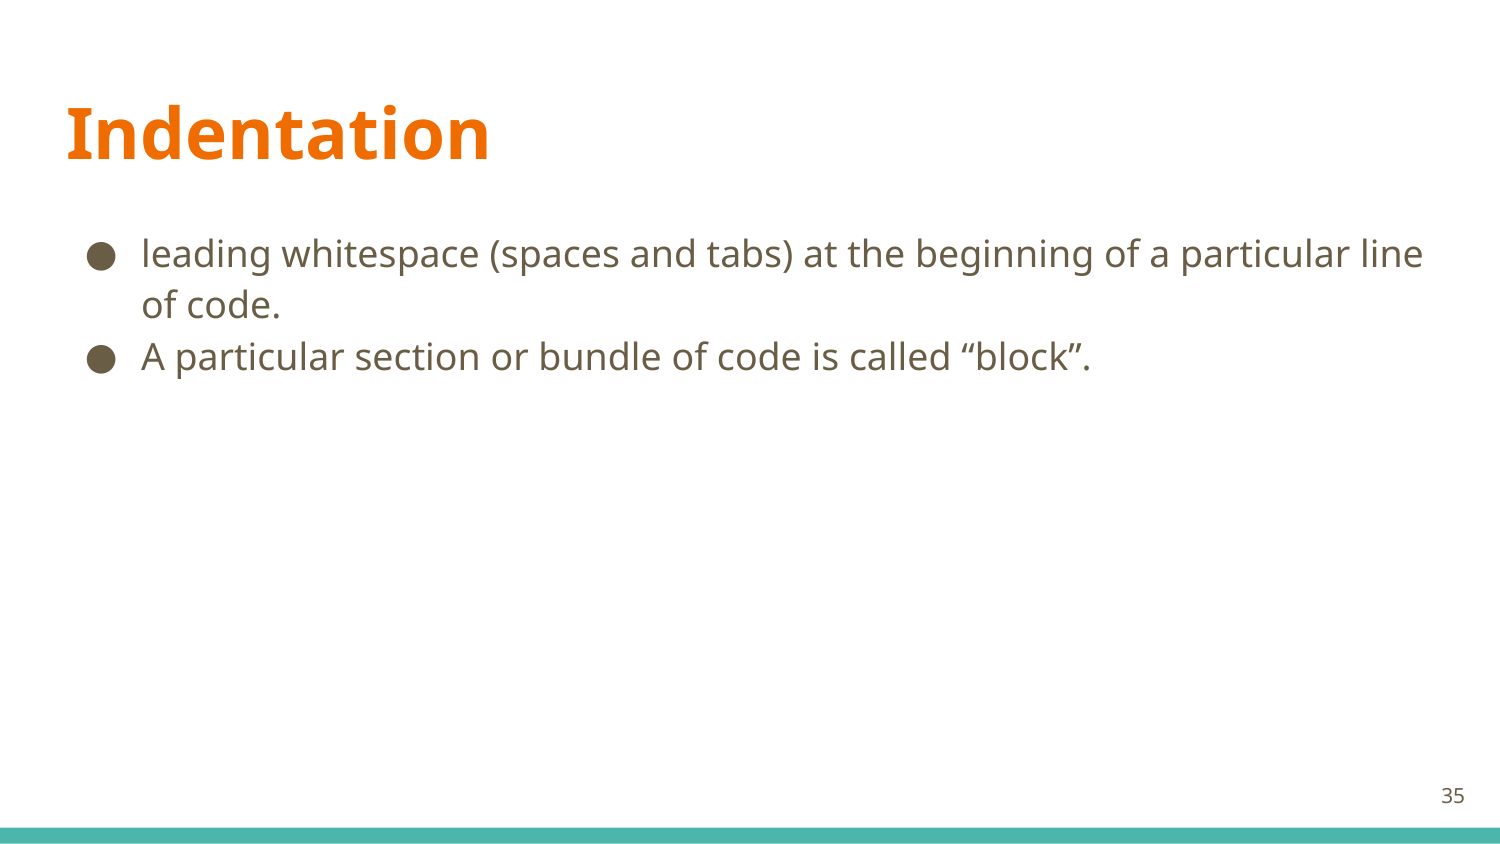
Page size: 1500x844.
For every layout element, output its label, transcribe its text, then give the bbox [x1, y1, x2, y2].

slide_number ‹#› [1389, 764, 1480, 830]
list leading whitespace (spaces and tabs) at the beginning of a particular line of code. A particular section or bundle of code is called “block”. [51, 207, 1449, 750]
title Indentation [51, 72, 1449, 189]
